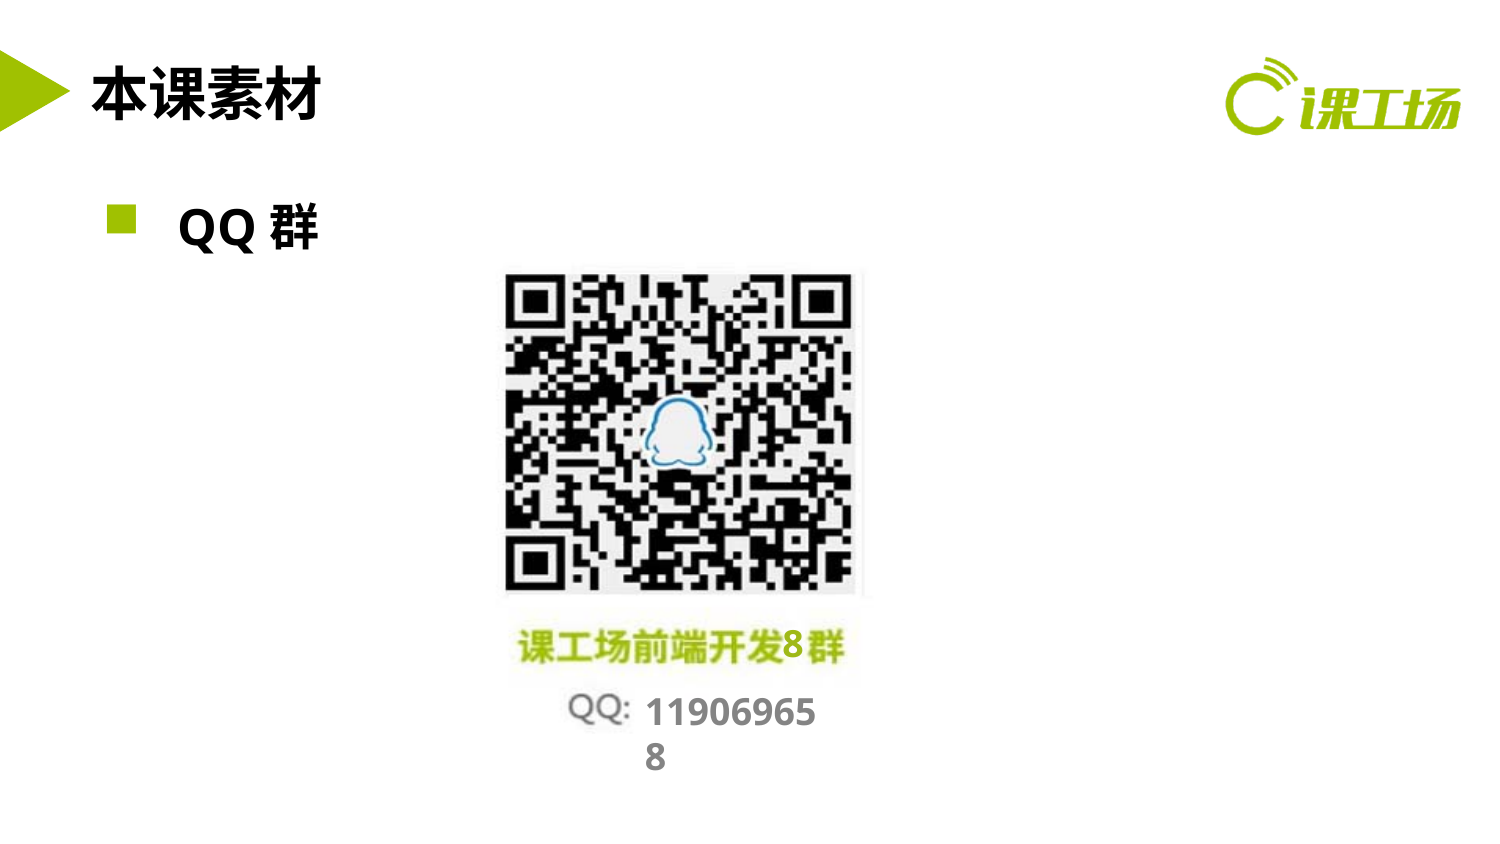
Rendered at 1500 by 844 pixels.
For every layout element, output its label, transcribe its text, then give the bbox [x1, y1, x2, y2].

picture [484, 216, 884, 754]
text_box 119069658 [630, 763, 847, 786]
text_box QQ群 [88, 188, 755, 264]
title 本课素材 [75, 33, 1425, 150]
picture [1210, 33, 1480, 151]
text_box [74, 160, 1425, 754]
